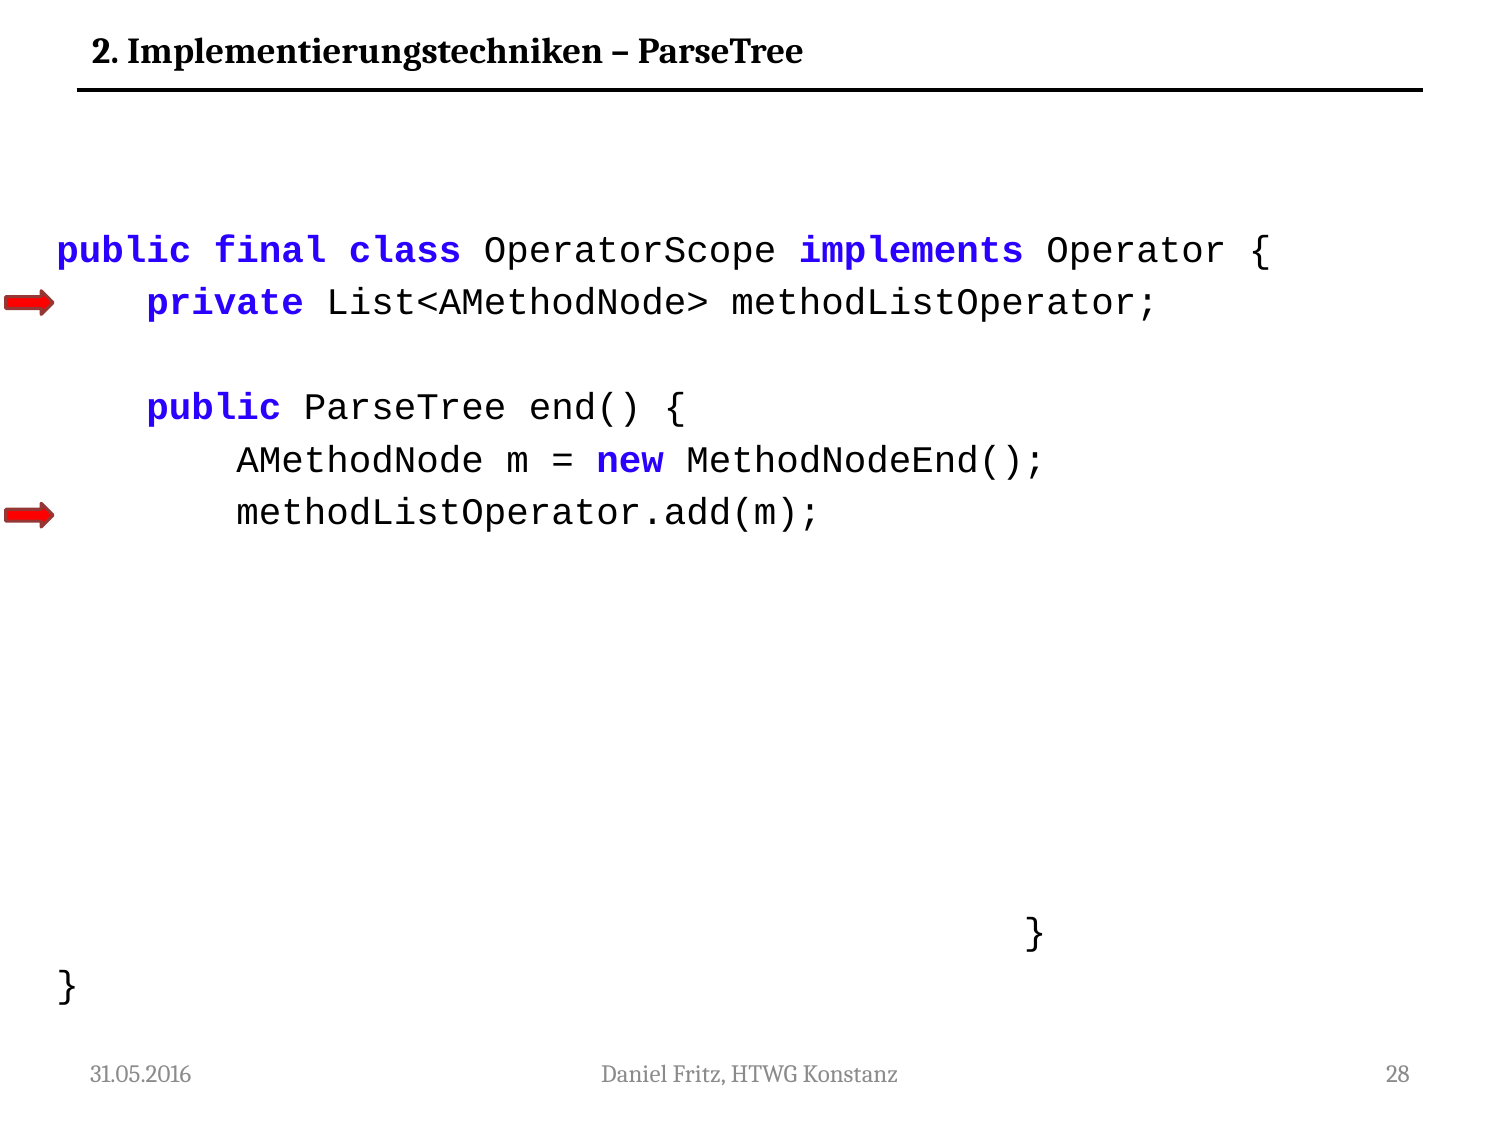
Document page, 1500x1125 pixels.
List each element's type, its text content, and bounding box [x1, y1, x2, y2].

footer Daniel Fritz, HTWG Konstanz [512, 1047, 988, 1103]
list 2. Implementierungstechniken – ParseTree [76, 19, 1424, 79]
list public final class OperatorScope implements Operator { private List<AMethodNode> methodListOperator; public ParseTree end() { AMethodNode m = new MethodNodeEnd(); methodListOperator.add(m); } } [41, 113, 1483, 1047]
text_box [3, 501, 56, 529]
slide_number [75, 1047, 425, 1103]
slide_number 28 [1074, 1047, 1425, 1103]
text_box [3, 288, 56, 317]
